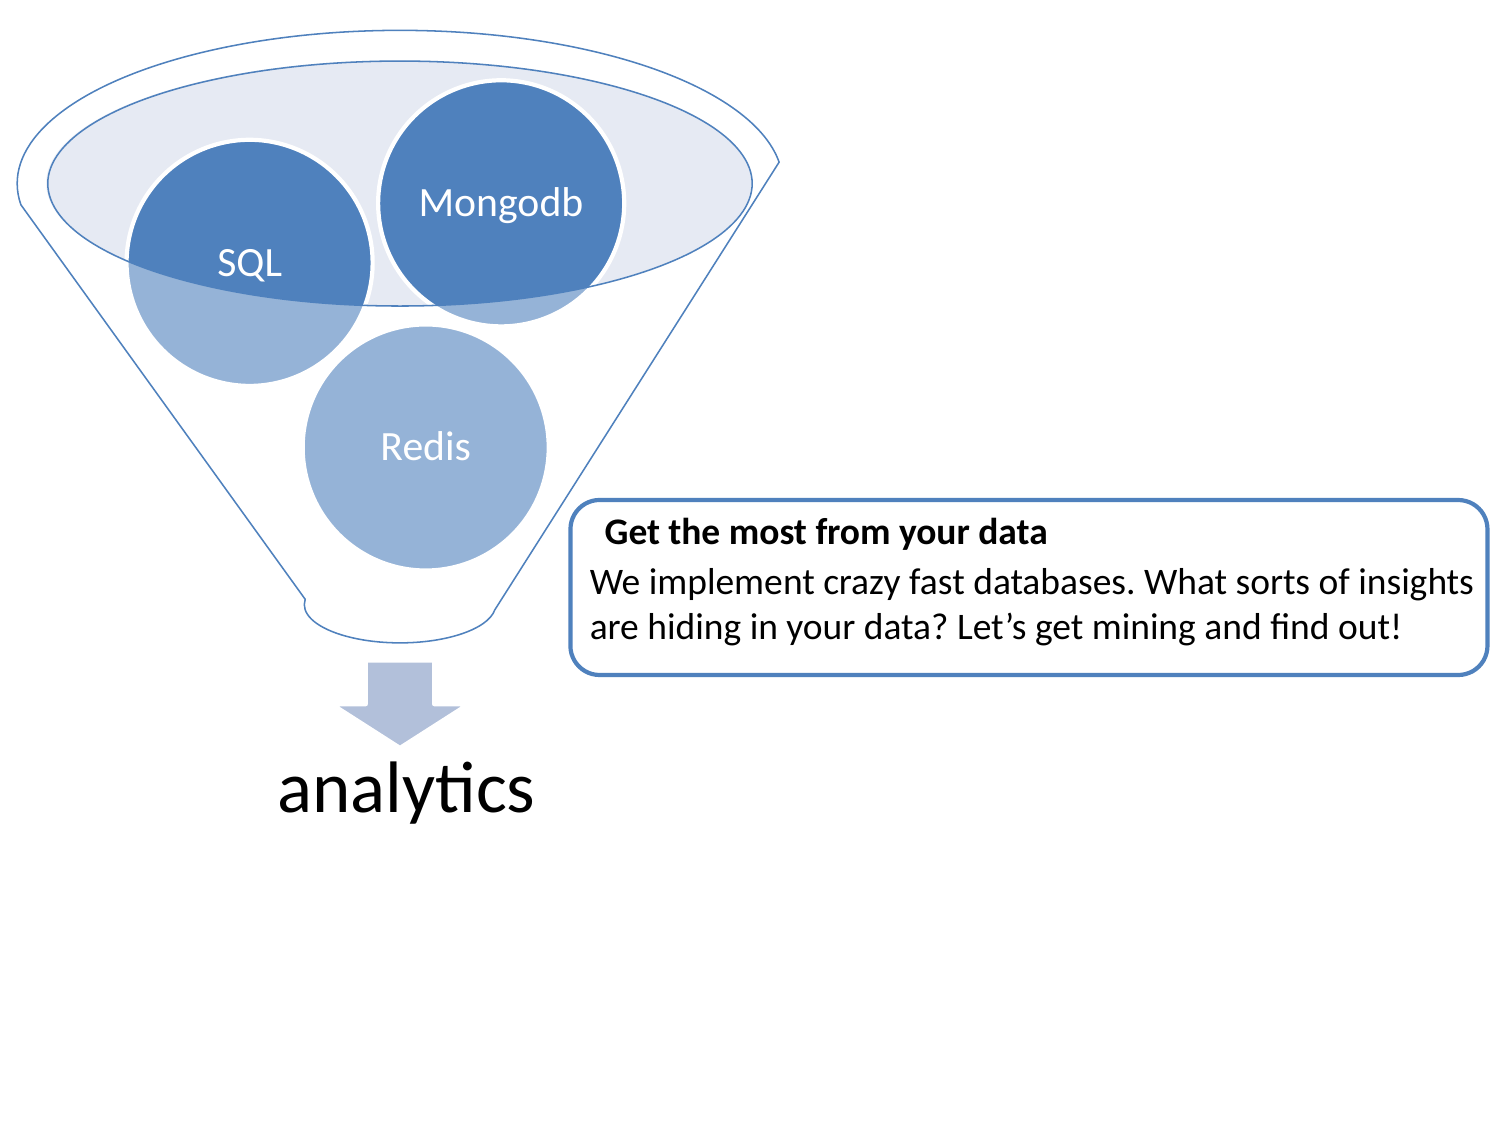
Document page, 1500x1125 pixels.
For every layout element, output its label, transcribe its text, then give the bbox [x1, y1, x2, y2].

text_box Get the most from your data [1029, 499, 1064, 549]
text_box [0, 24, 1026, 901]
text_box [1029, 497, 1490, 549]
text_box We implement crazy fast databases. What sorts of insights are hiding in your data? Let’s get mining and find out! [1029, 549, 1500, 700]
